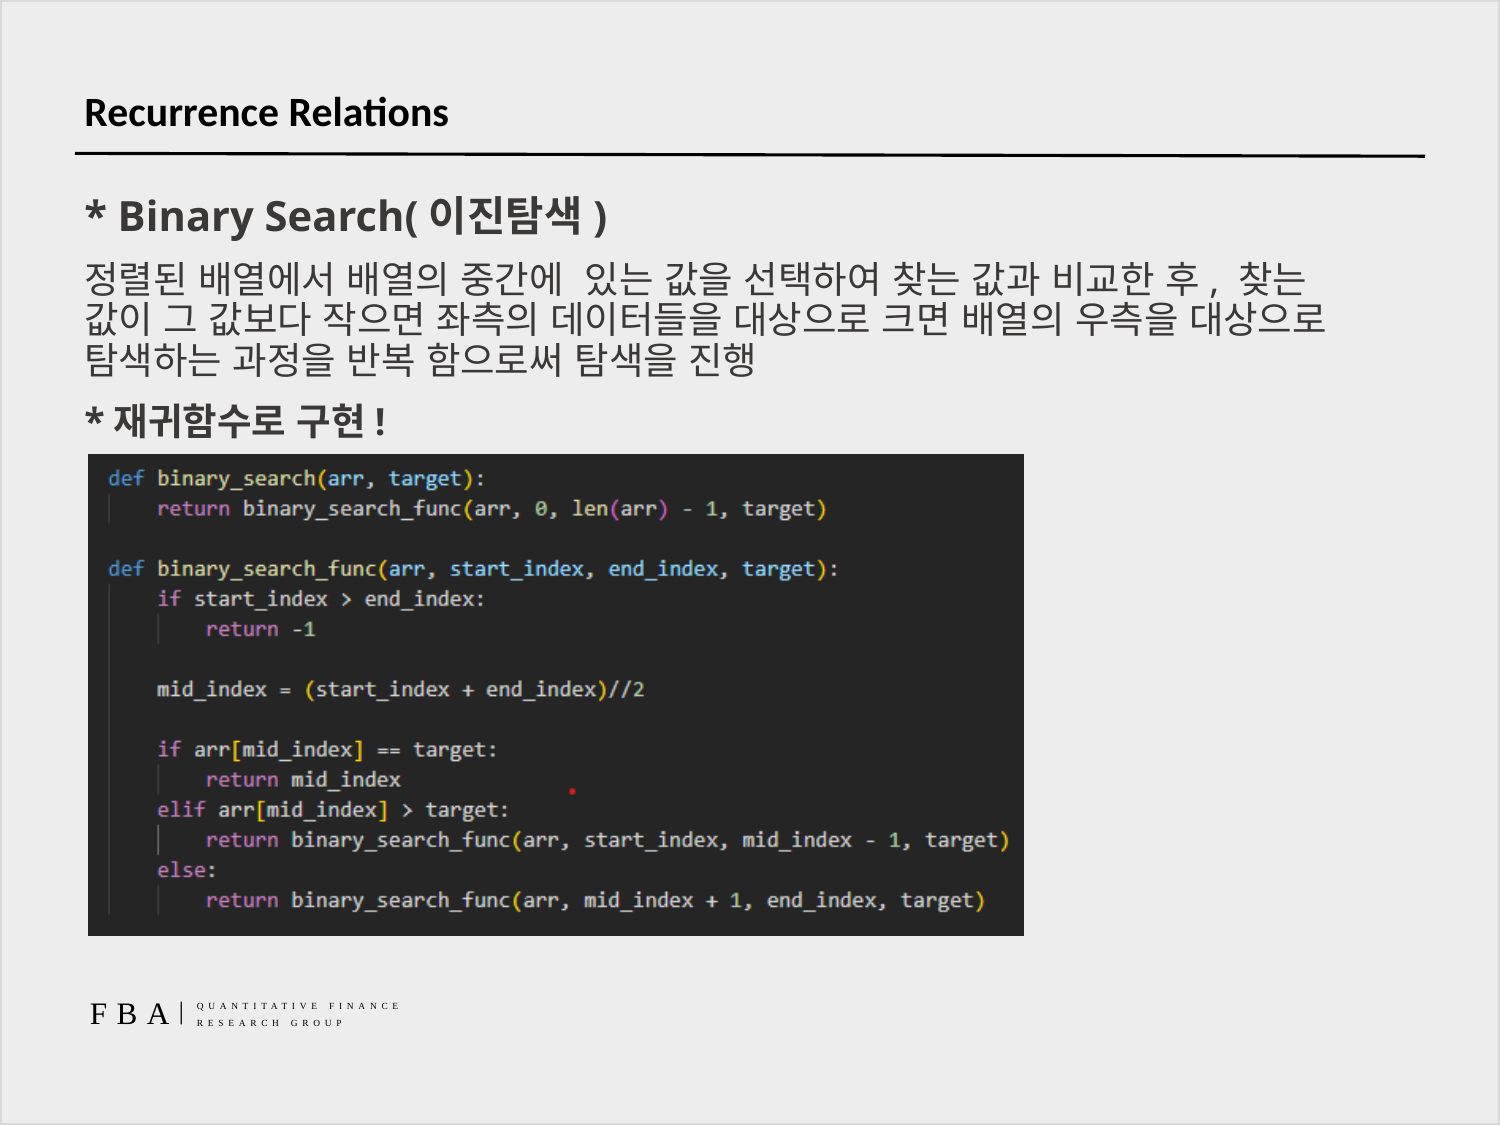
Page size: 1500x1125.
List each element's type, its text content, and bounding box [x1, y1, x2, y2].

title Recurrence Relations [69, 73, 1397, 144]
picture [88, 454, 1024, 936]
list * Binary Search(이진탐색) 정렬된 배열에서 배열의 중간에 있는 값을 선택하여 찾는 값과 비교한 후, 찾는 값이 그 값보다 작으면 좌측의 데이터들을 대상으로 크면 배열의 우측을 대상으로 탐색하는 과정을 반복 함으로써 탐색을 진행 *재귀함수로 구현! [69, 187, 1397, 947]
